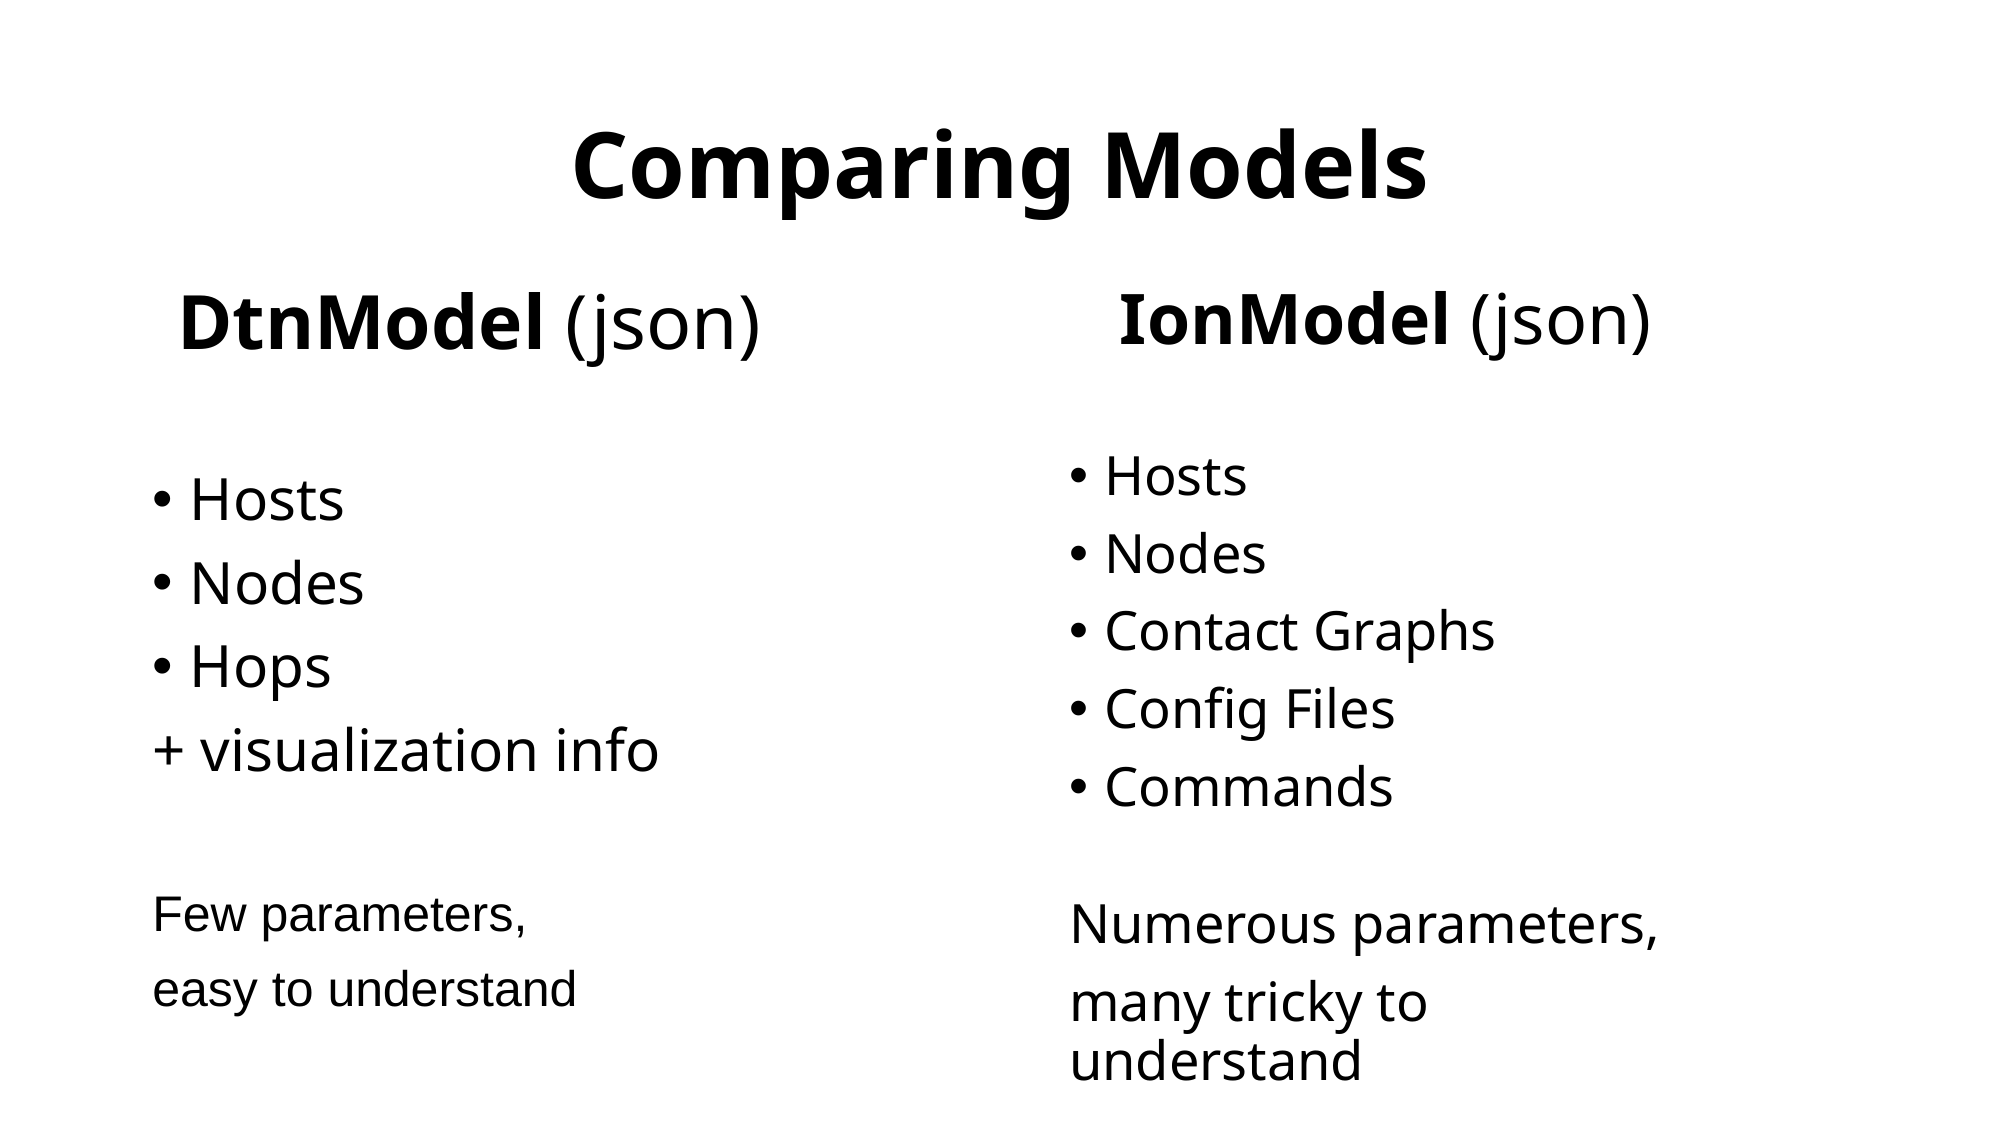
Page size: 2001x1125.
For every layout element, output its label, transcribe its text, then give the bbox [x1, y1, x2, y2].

list DtnModel (json) Hosts Nodes Hops + visualization info Few parameters, easy to understand [137, 277, 801, 1042]
title Comparing Models [137, 59, 1863, 278]
text_box IonModel (json) Hosts Nodes Contact Graphs Config Files Commands Numerous parameters, many tricky to understand [1054, 276, 1718, 1105]
